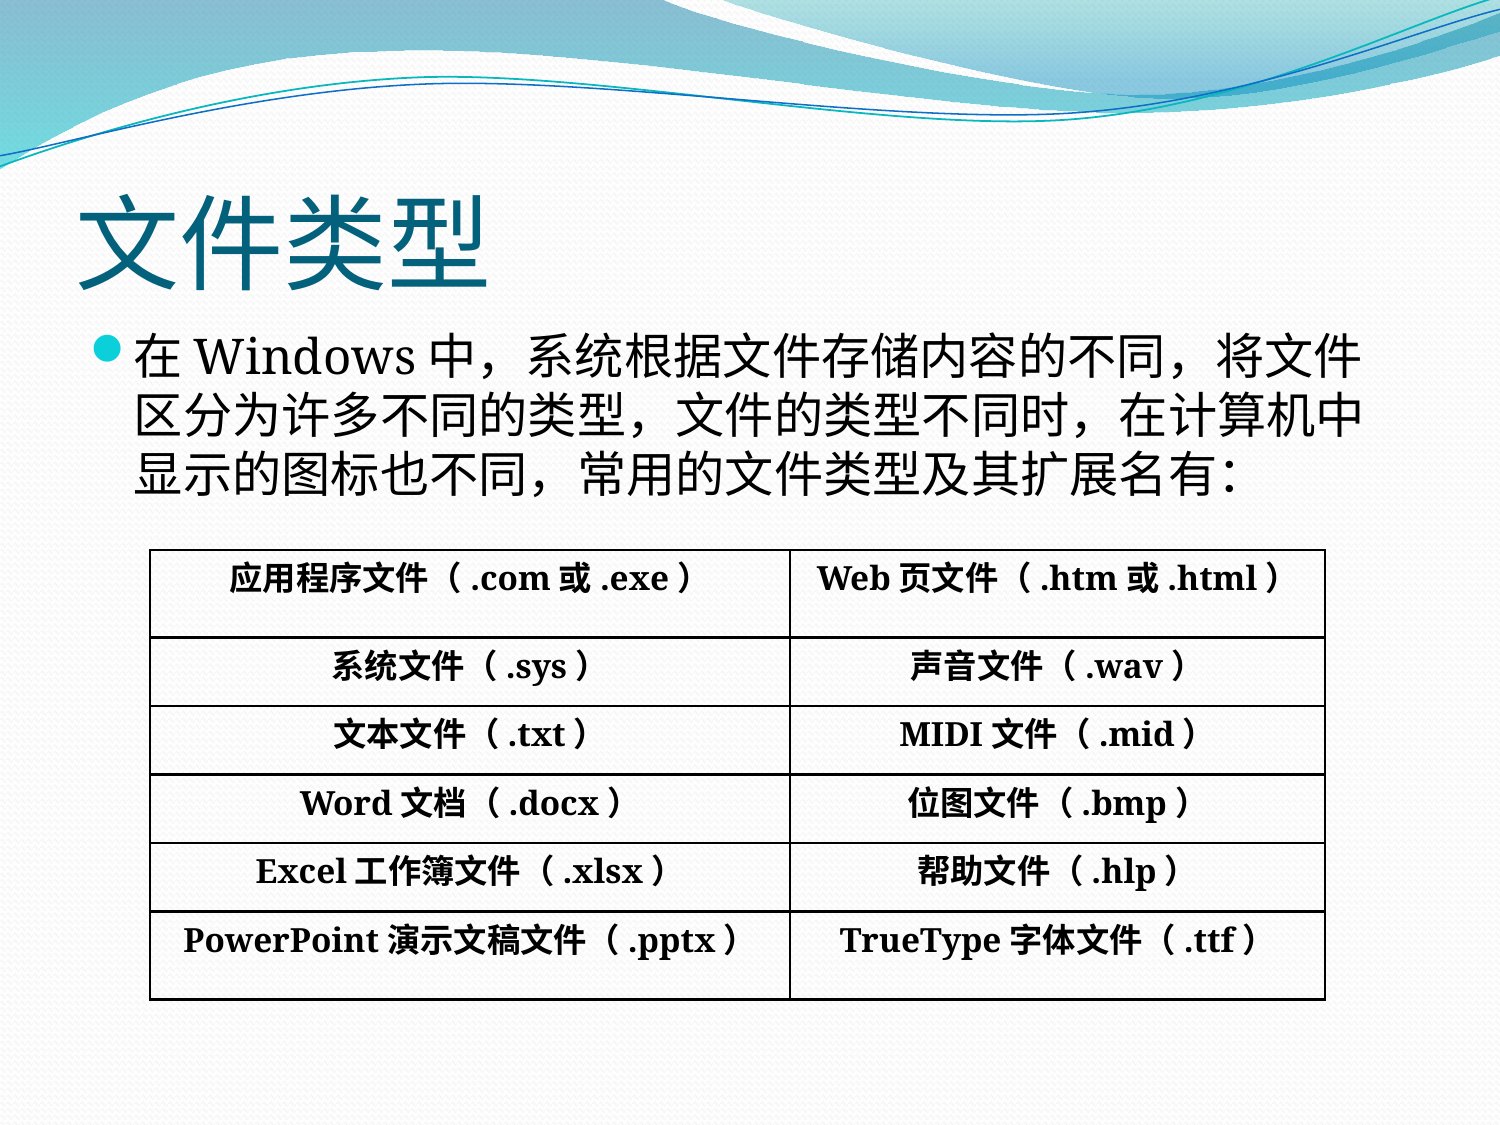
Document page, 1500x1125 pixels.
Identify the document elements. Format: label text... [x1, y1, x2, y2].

title 文件类型 [75, 115, 1425, 303]
list 在Windows中，系统根据文件存储内容的不同，将文件区分为许多不同的类型，文件的类型不同时，在计算机中显示的图标也不同，常用的文件类型及其扩展名有： [75, 317, 1425, 551]
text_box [149, 549, 1326, 1000]
